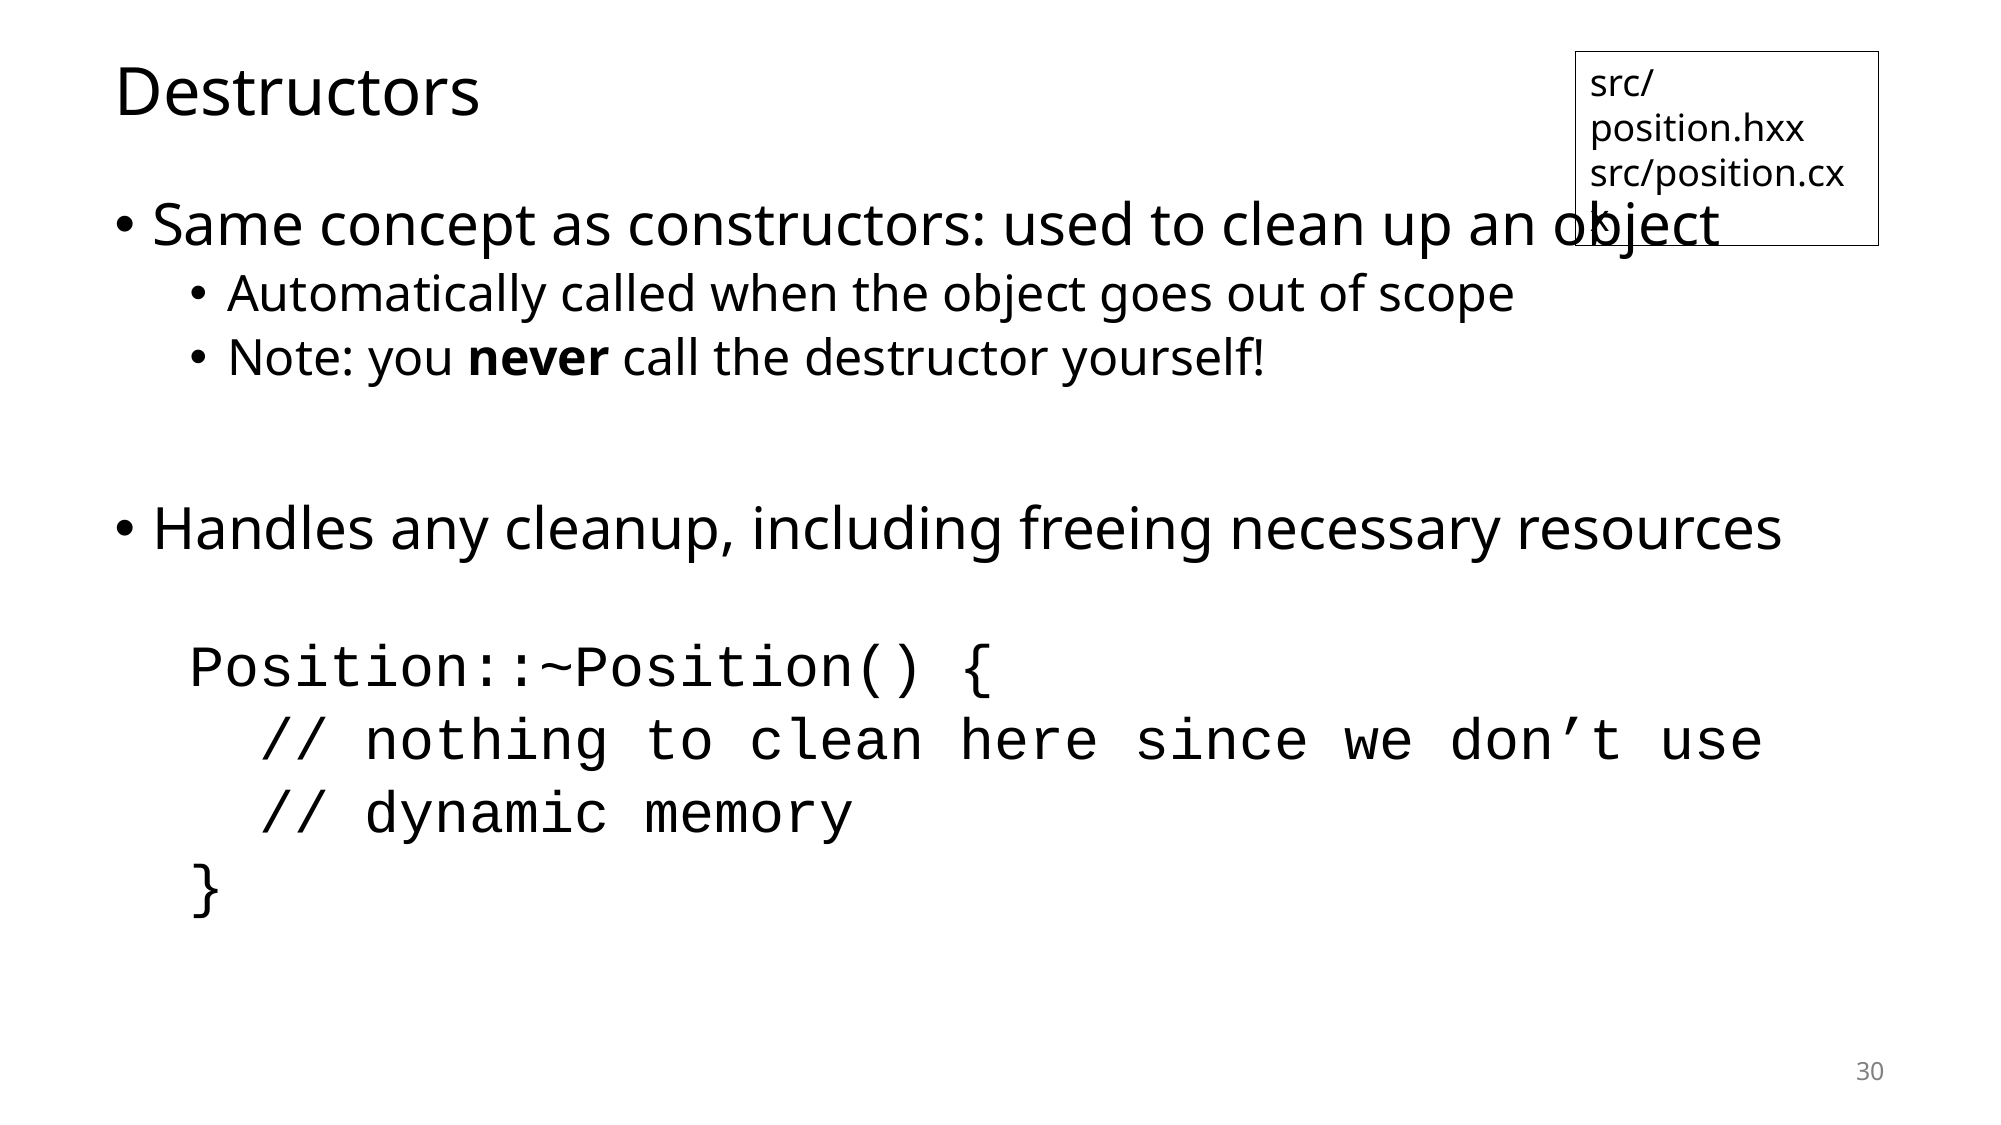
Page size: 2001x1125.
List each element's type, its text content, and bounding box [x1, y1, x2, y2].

text_box src/position.hxx src/position.cxx [1575, 51, 1879, 246]
slide_number 30 [1749, 1042, 1900, 1103]
title Destructors [99, 37, 1900, 150]
list Same concept as constructors: used to clean up an object Automatically called when the object goes out of scope Note: you never call the destructor yourself! Handles any cleanup, including freeing necessary resources Position::~Position() { // nothing to clean here since we don’t use // dynamic memory } [99, 187, 1900, 1013]
